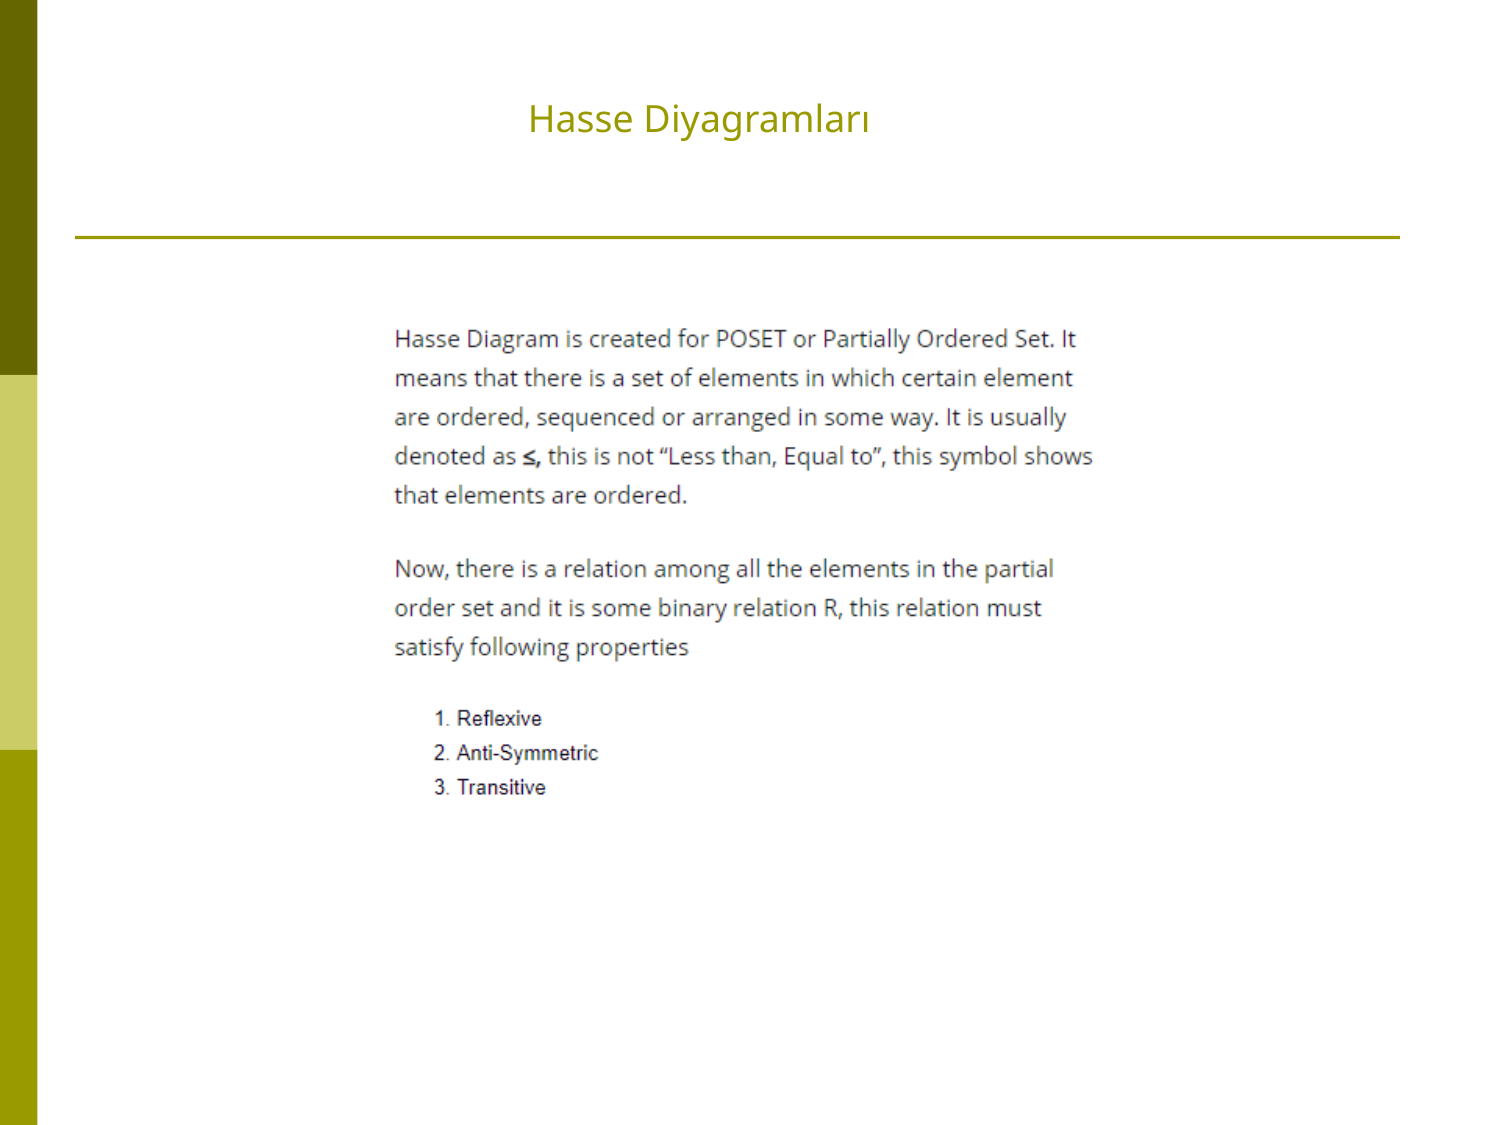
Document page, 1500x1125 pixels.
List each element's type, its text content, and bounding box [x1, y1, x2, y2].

picture [374, 312, 1126, 812]
text_box Hasse Diyagramları [513, 87, 886, 148]
